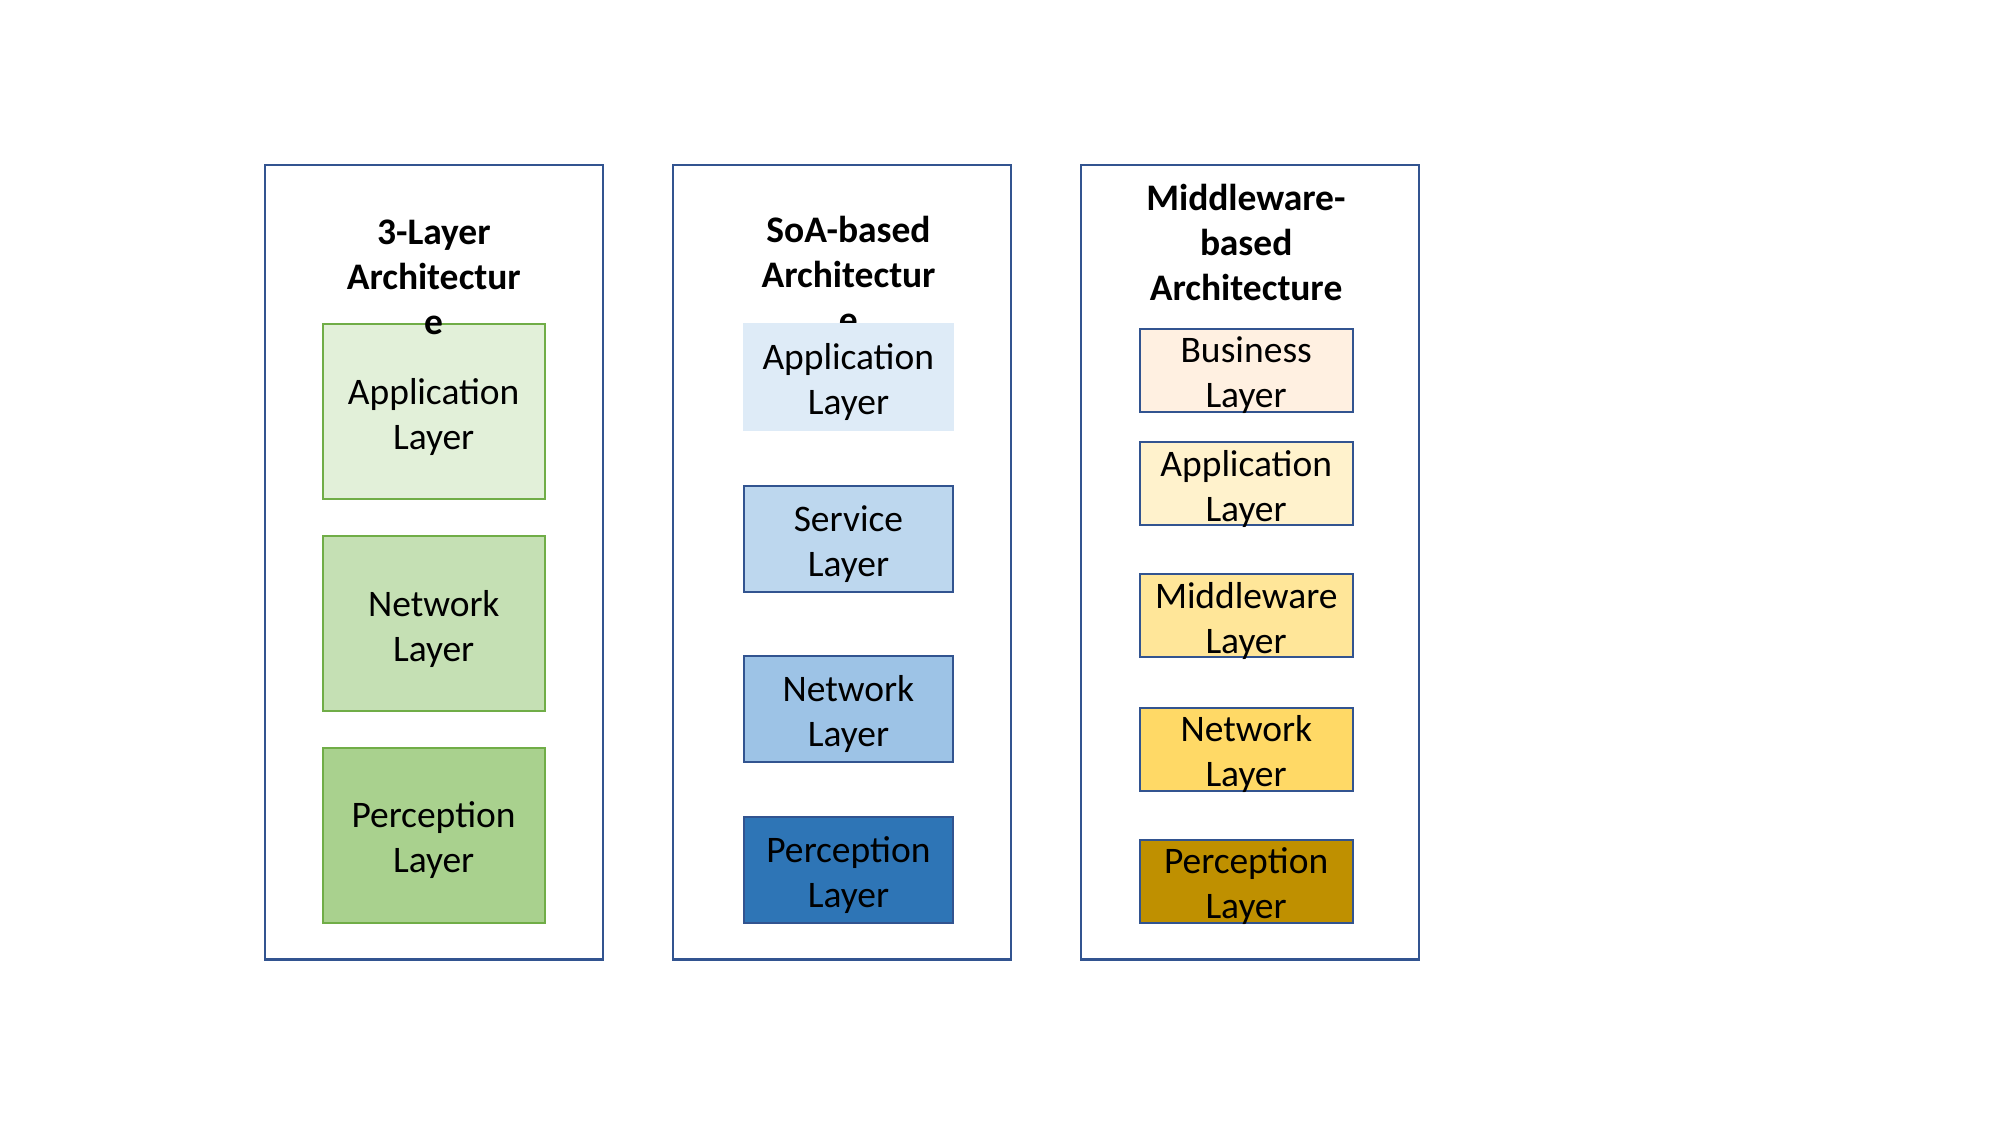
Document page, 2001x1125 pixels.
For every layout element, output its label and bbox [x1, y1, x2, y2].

text_box [264, 165, 1420, 960]
